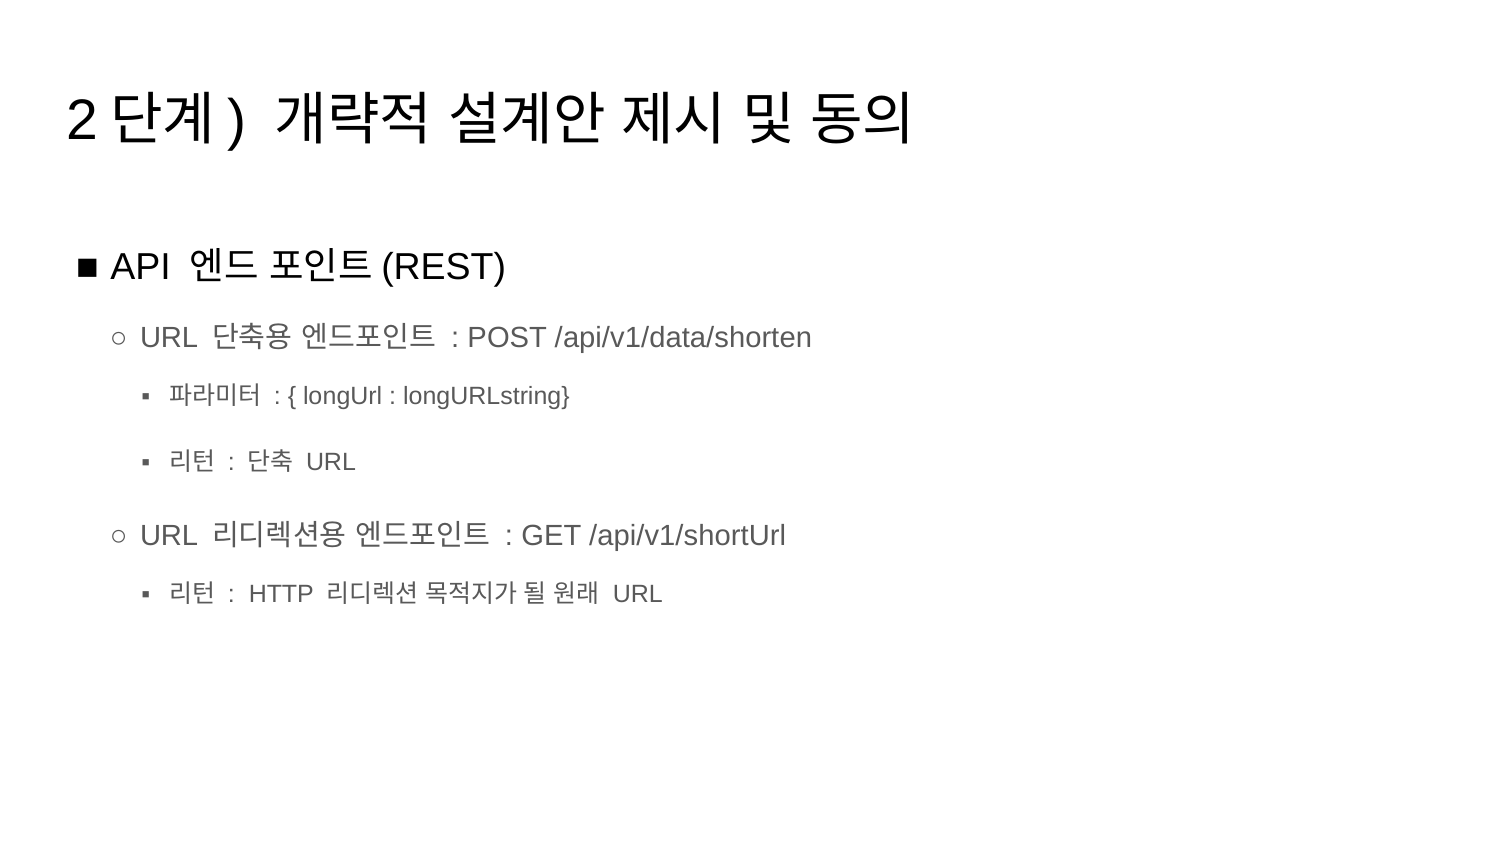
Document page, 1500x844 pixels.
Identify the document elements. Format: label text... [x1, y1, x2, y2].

list API 엔드 포인트(REST) URL 단축용 엔드포인트 : POST /api/v1/data/shorten 파라미터 : { longUrl : longURLstring} 리턴 : 단축 URL URL 리디렉션용 엔드포인트 : GET /api/v1/shortUrl 리턴 : HTTP 리디렉션 목적지가 될 원래 URL [51, 189, 1449, 750]
title 2단계) 개략적 설계안 제시 및 동의 [51, 72, 1449, 167]
